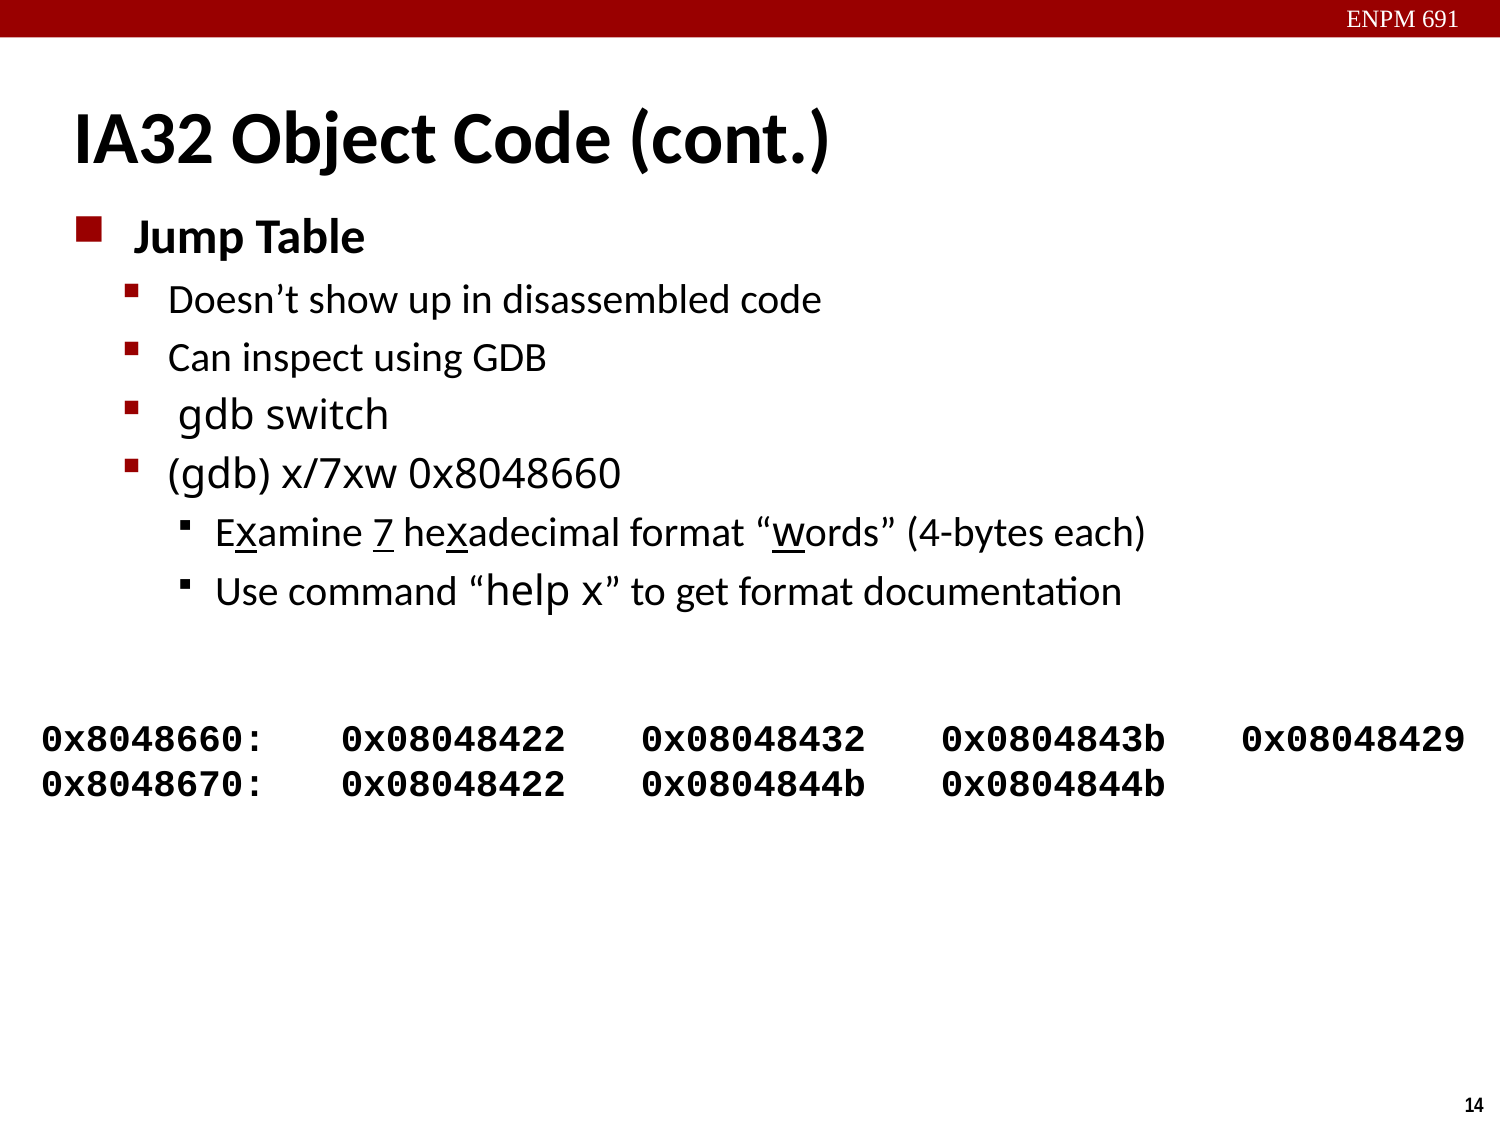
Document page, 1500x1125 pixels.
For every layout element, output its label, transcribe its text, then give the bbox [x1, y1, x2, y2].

title IA32 Object Code (cont.) [58, 71, 1305, 197]
text_box 0x8048660: 0x08048422 0x08048432 0x0804843b 0x08048429 0x8048670: 0x08048422 0x0804844b 0x0804844b [25, 706, 1481, 812]
list Jump Table Doesn’t show up in disassembled code Can inspect using GDB gdb switch (gdb) x/7xw 0x8048660 Examine 7 hexadecimal format “words” (4-bytes each) Use command “help x” to get format documentation [62, 195, 1438, 651]
